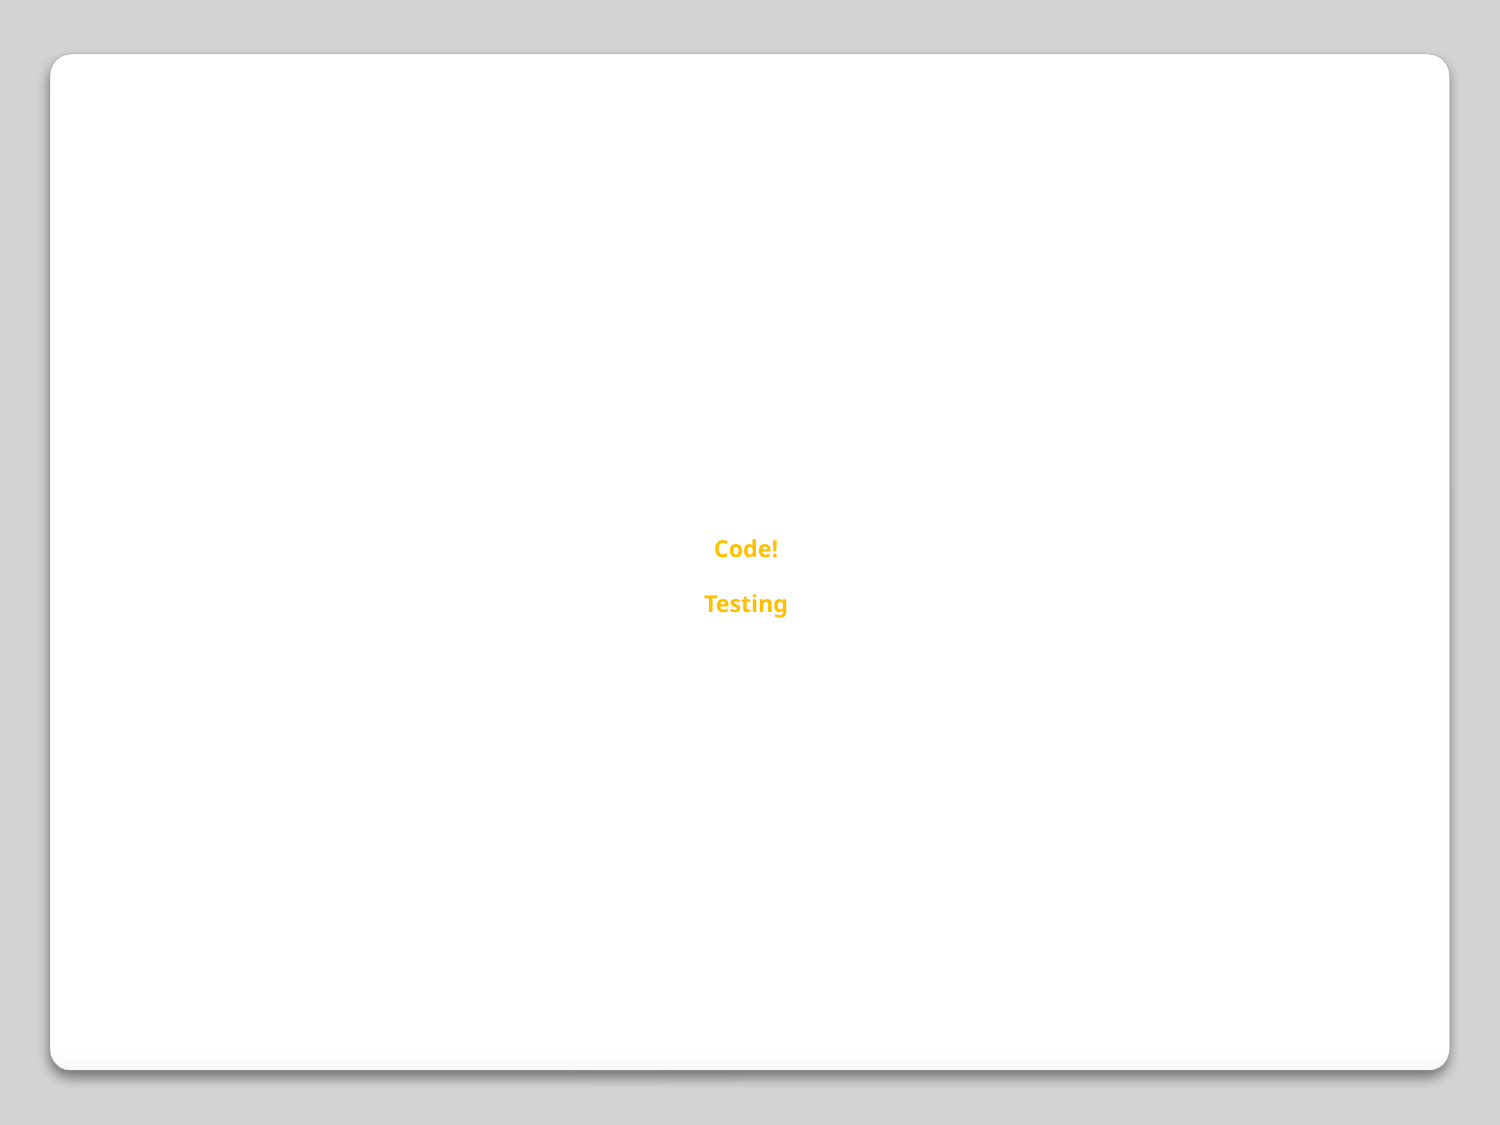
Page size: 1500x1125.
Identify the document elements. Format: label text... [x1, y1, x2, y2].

title Code! Testing [75, 525, 1418, 625]
